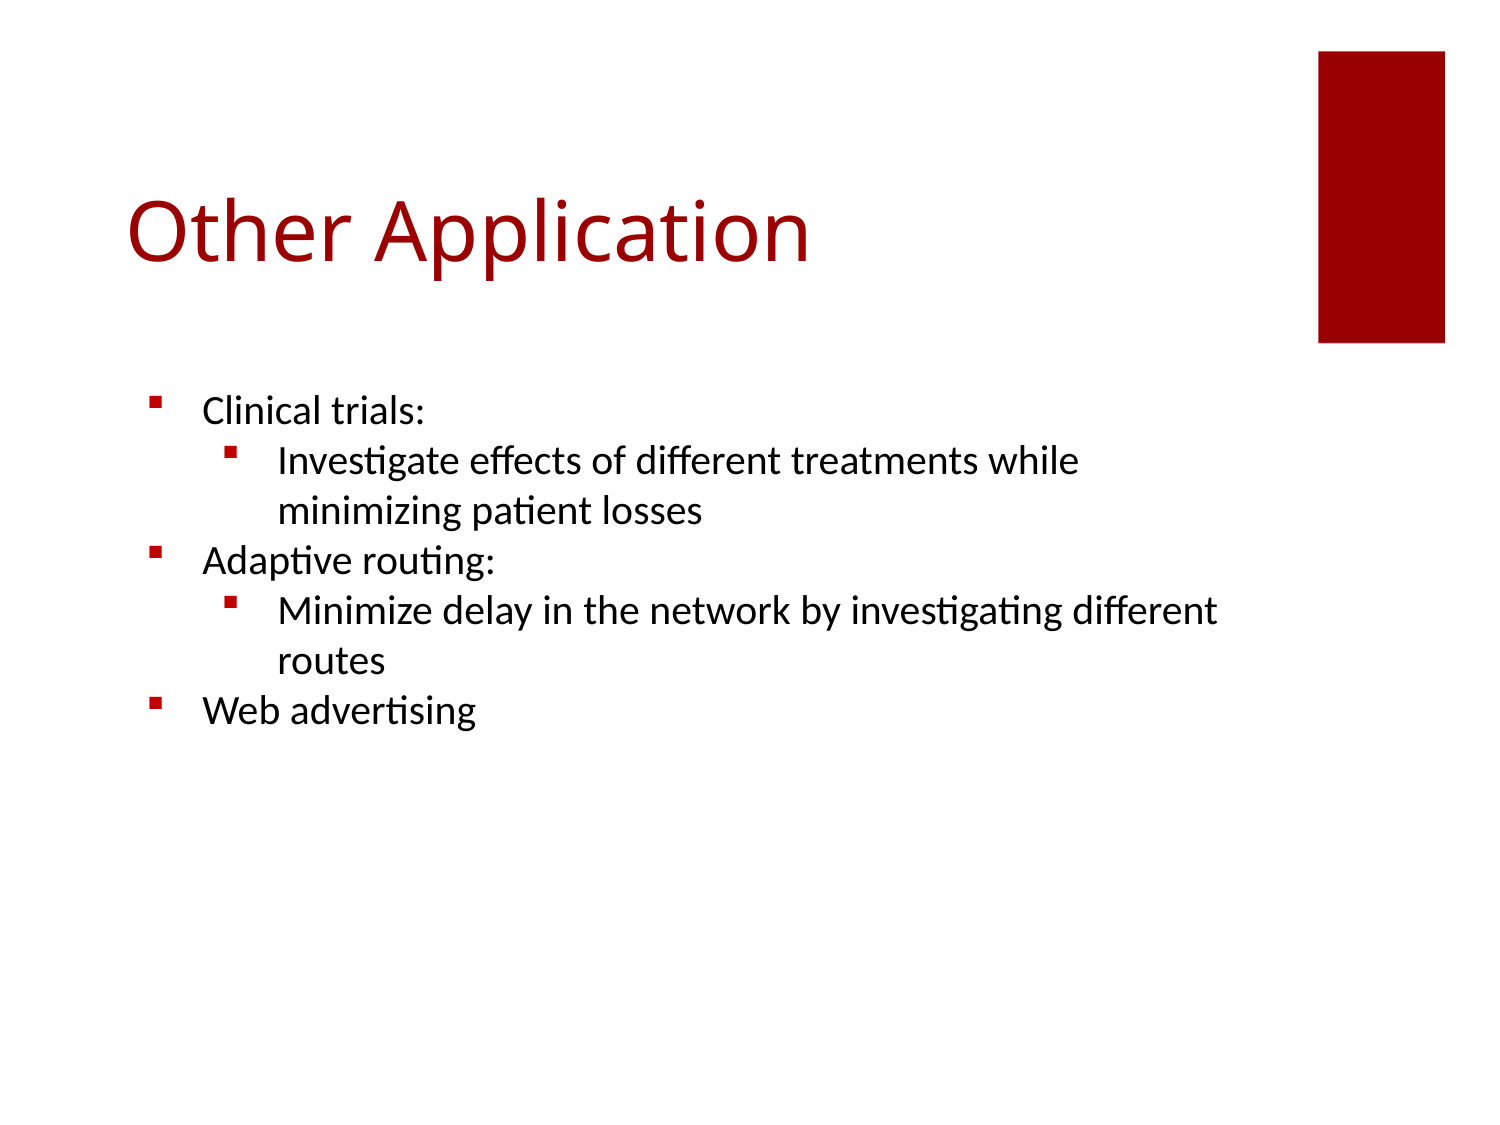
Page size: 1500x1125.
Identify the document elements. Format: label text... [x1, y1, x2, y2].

text_box Other Application [110, 170, 1257, 286]
text_box Clinical trials: Investigate effects of different treatments while minimizing patient losses Adaptive routing: Minimize delay in the network by investigating different routes Web advertising [131, 375, 1257, 741]
picture [1317, 50, 1445, 345]
